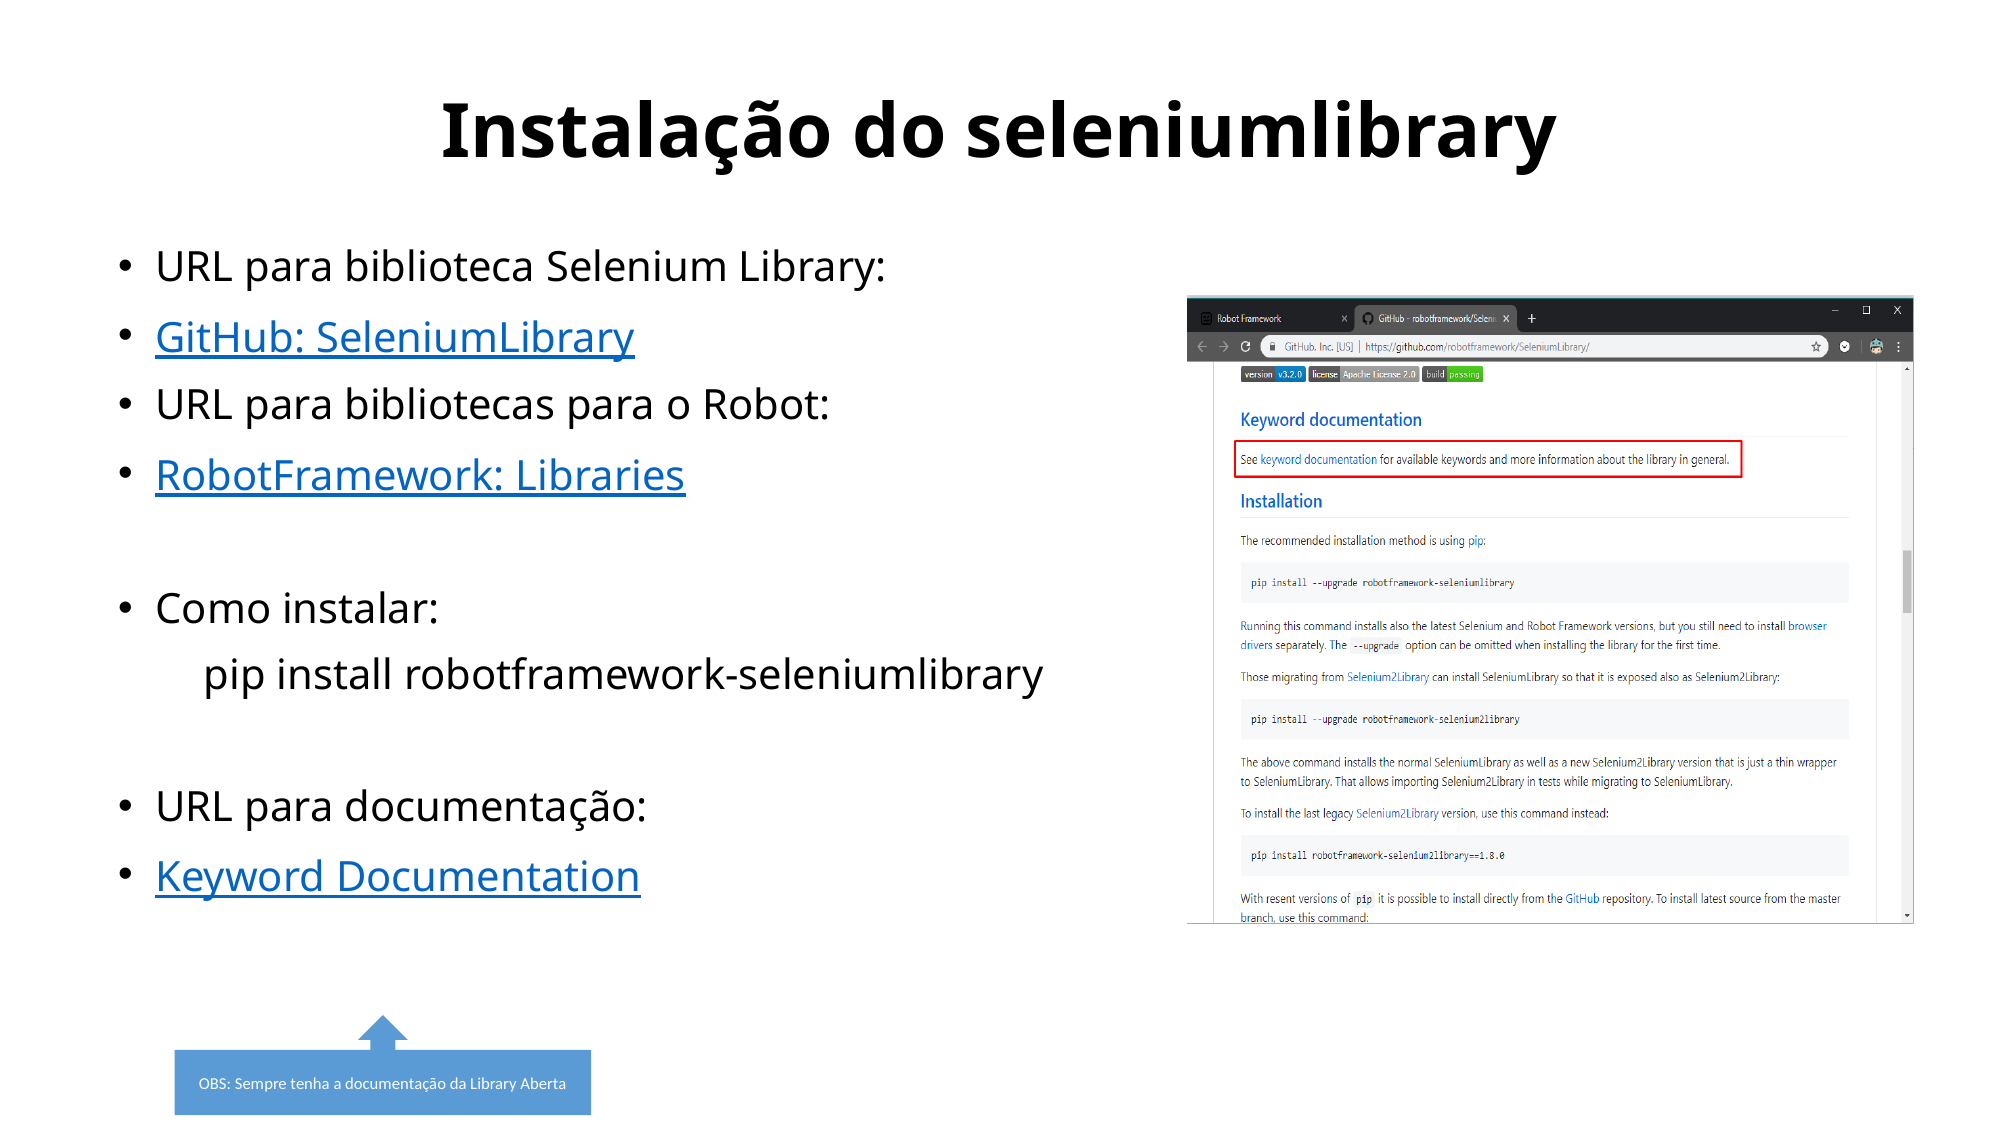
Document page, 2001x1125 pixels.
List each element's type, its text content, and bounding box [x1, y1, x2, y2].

picture [1187, 295, 1914, 924]
text_box Instalação do seleniumlibrary [137, 59, 1863, 208]
text_box URL para biblioteca Selenium Library: GitHub: SeleniumLibrary URL para bibliotecas para o Robot: RobotFramework: Libraries Como instalar: pip install robotframework-seleniumlibrary URL para documentação: Keyword Documentation [103, 237, 1863, 1078]
text_box OBS: Sempre tenha a documentação da Library Aberta [174, 1014, 592, 1116]
